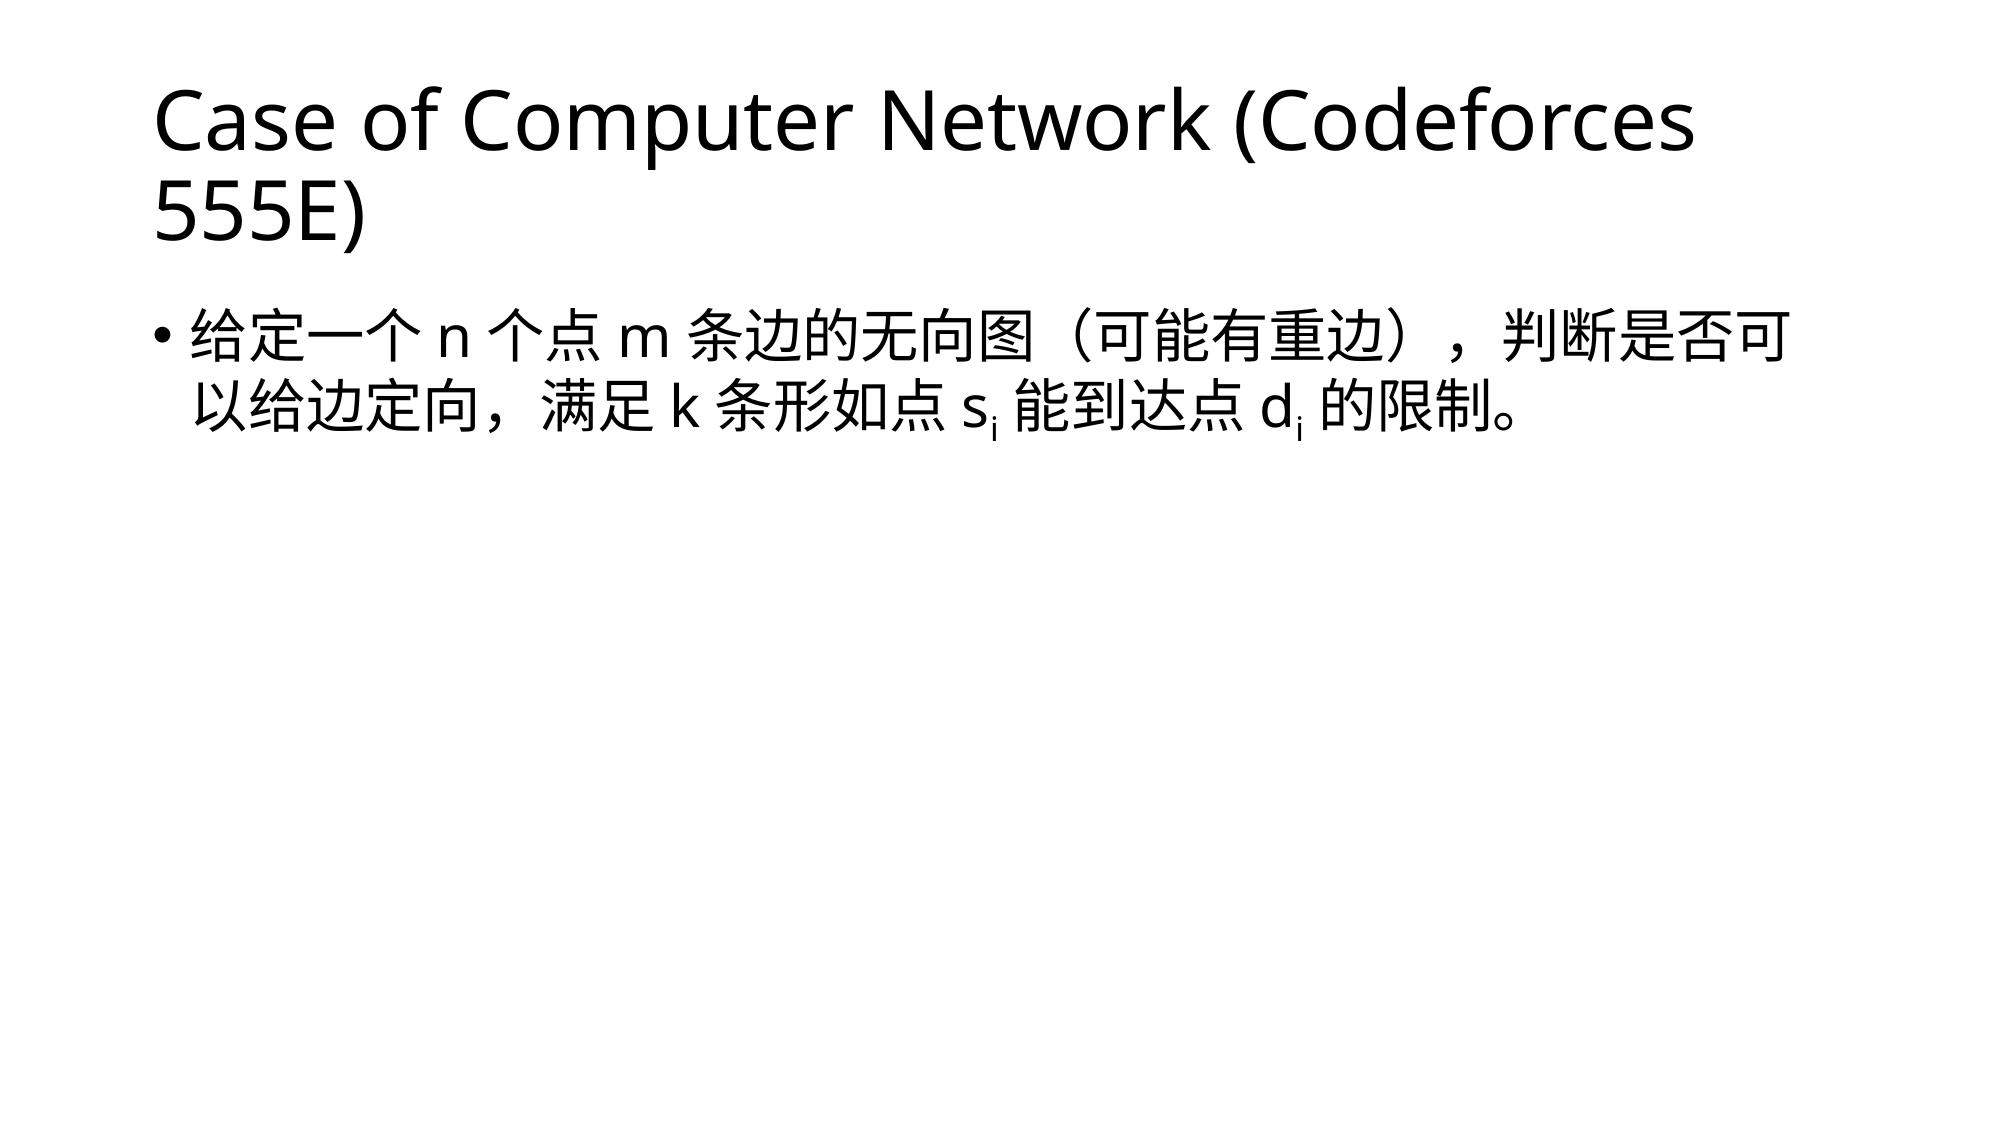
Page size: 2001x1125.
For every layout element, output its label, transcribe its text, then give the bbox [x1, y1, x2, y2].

title Case of Computer Network (Codeforces 555E) [137, 59, 1863, 278]
list 给定一个n个点m条边的无向图（可能有重边），判断是否可以给边定向，满足k条形如点si能到达点di的限制。 [137, 299, 1863, 1014]
